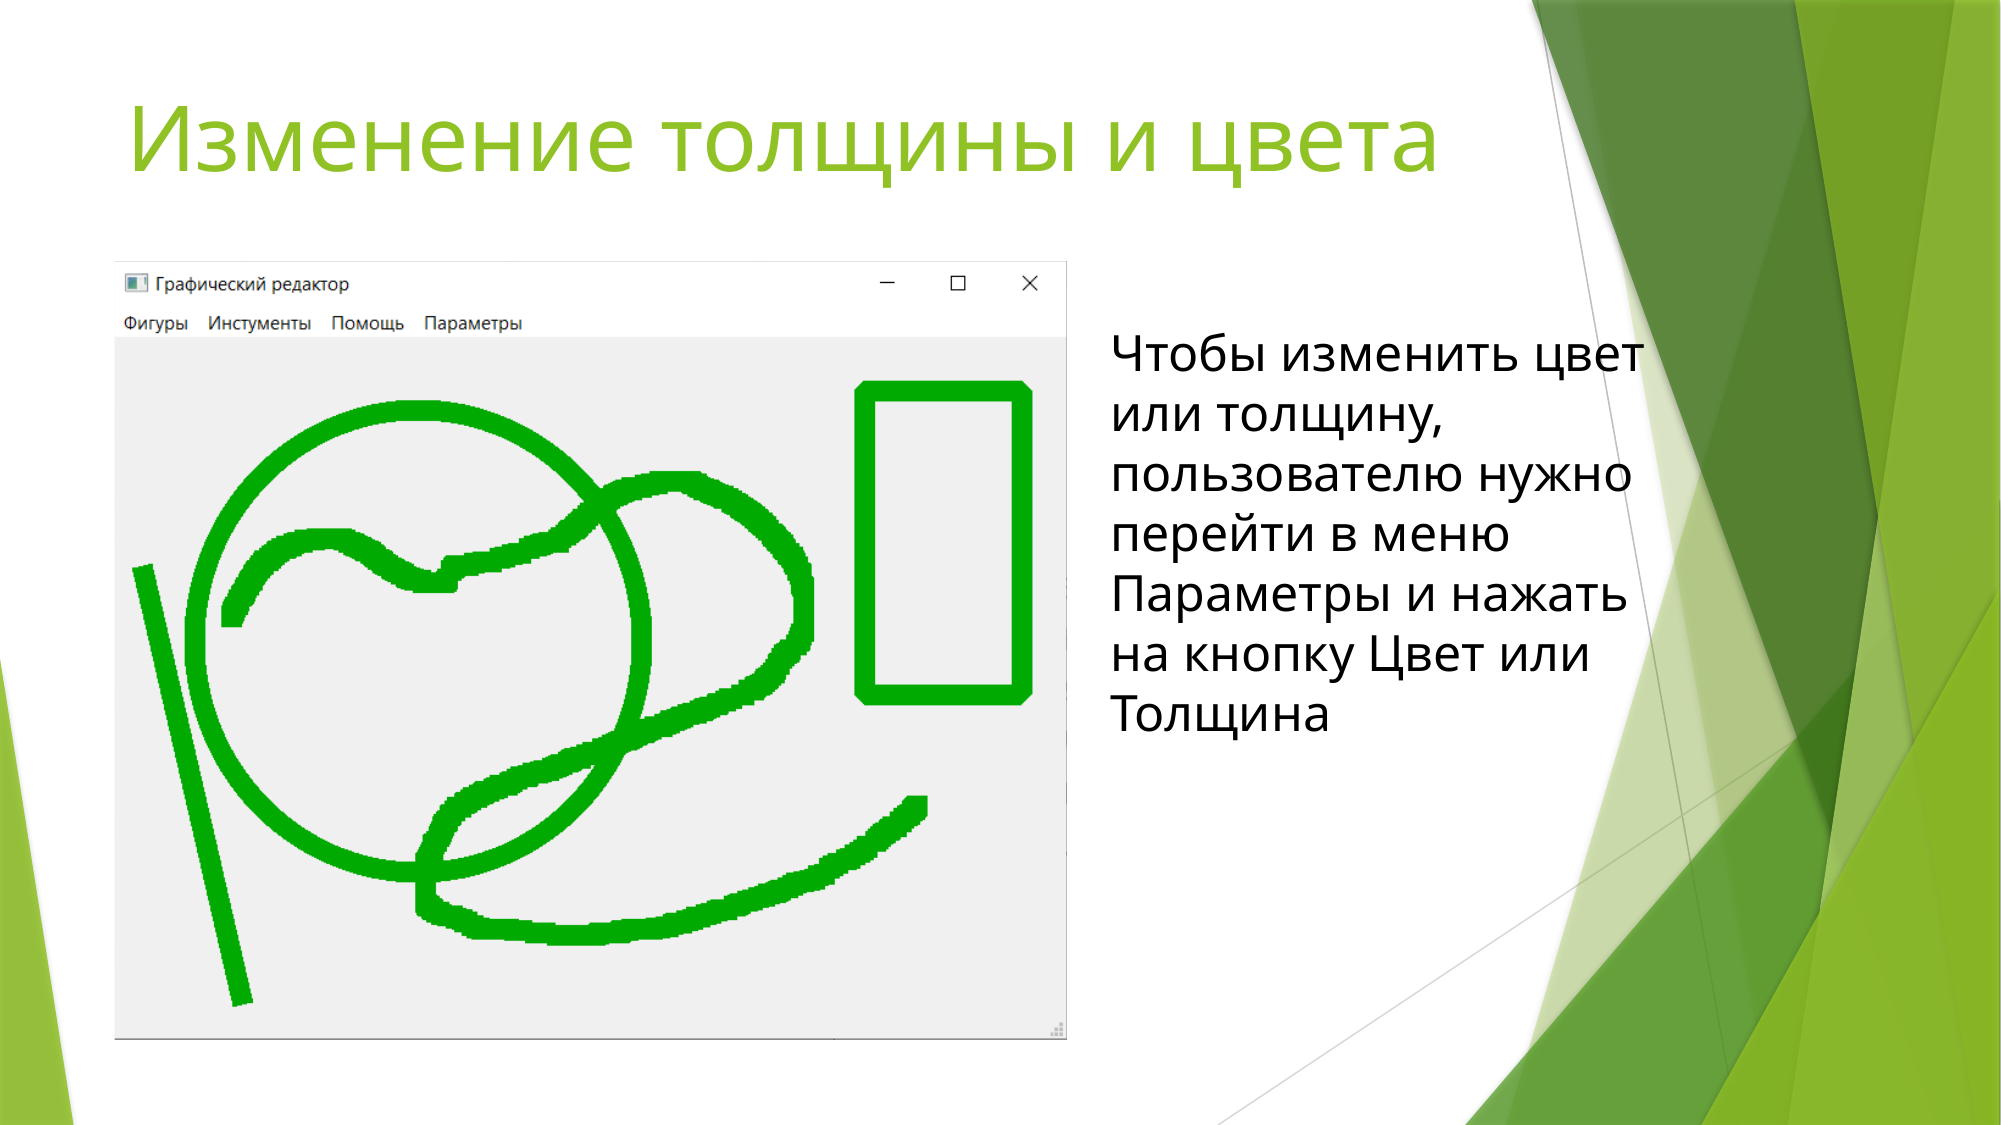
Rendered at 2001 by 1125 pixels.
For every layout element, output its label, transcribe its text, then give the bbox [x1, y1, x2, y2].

text_box Чтобы изменить цвет или толщину, пользователю нужно перейти в меню Параметры и нажать на кнопку Цвет или Толщина [1095, 313, 1703, 749]
title Изменение толщины и цвета [111, 72, 1522, 290]
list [114, 261, 1068, 1041]
